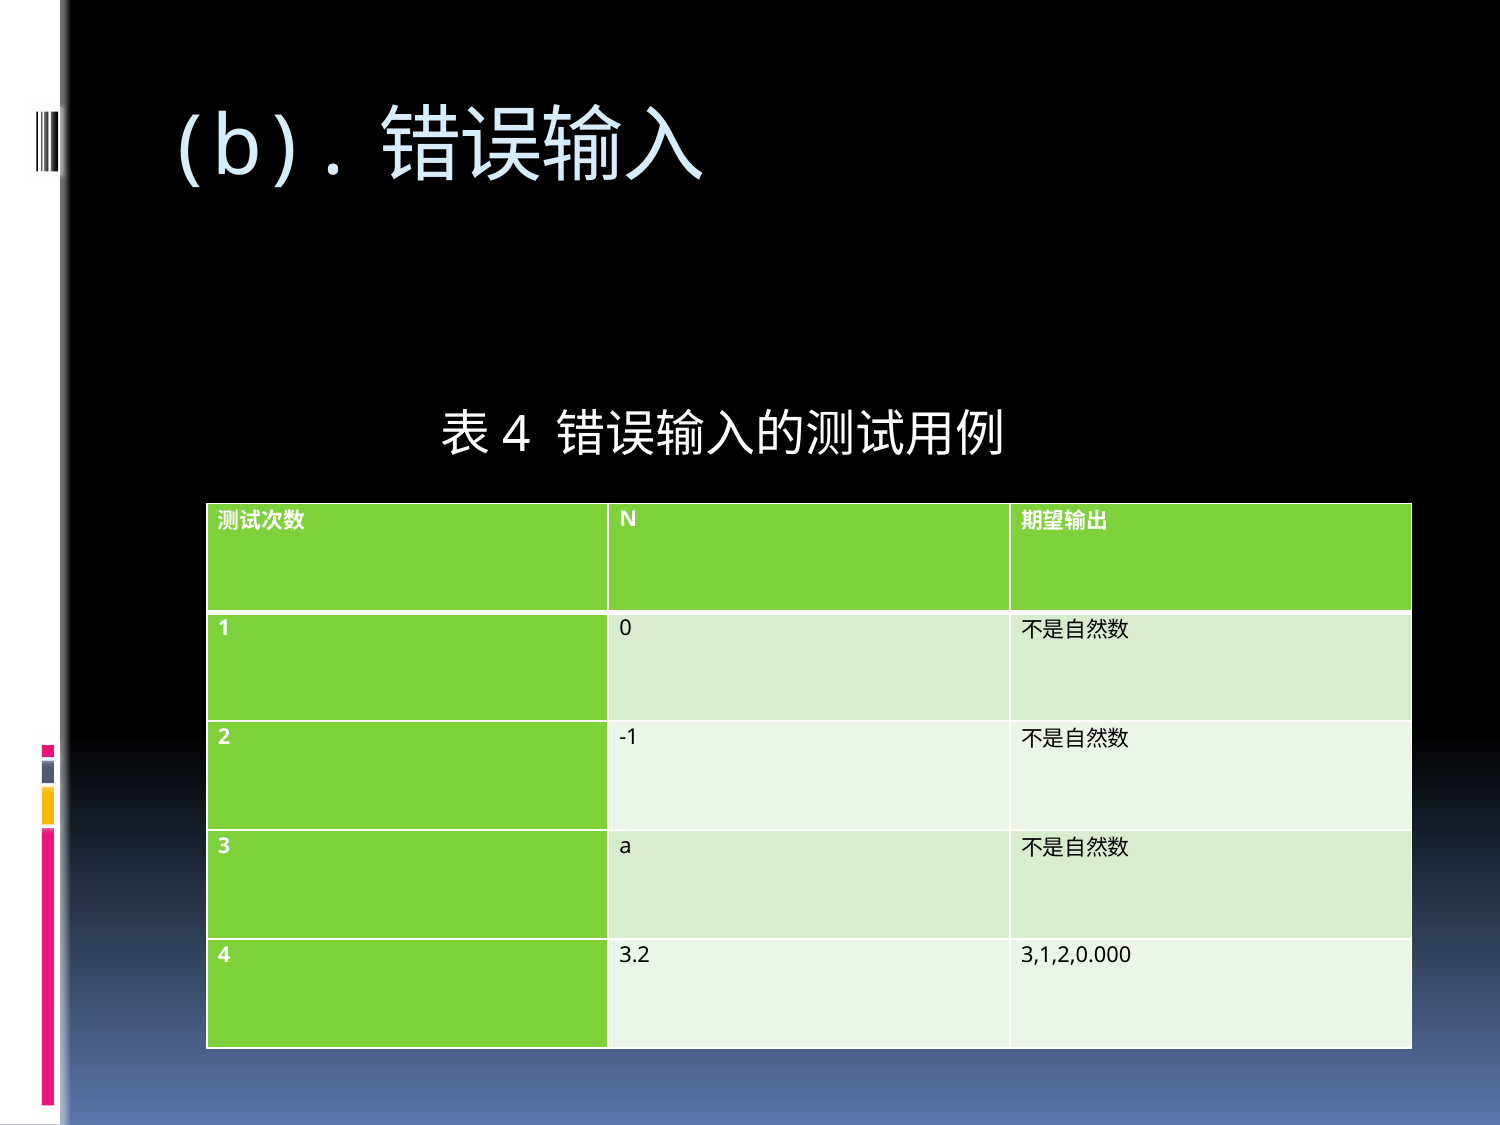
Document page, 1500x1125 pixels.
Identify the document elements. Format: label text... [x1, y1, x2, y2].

table_cell 3,1,2,0.000 [1011, 940, 1411, 1047]
table_cell -1 [609, 722, 1009, 829]
table_cell a [609, 831, 1009, 938]
table_header 测试次数 [208, 504, 607, 610]
table_cell 3.2 [609, 940, 1009, 1047]
table_cell 不是自然数 [1011, 831, 1411, 938]
table_cell 0 [609, 615, 1009, 720]
table_cell 不是自然数 [1011, 615, 1411, 720]
table_cell 不是自然数 [1011, 722, 1411, 829]
table_cell 2 [208, 722, 607, 829]
title (b).错误输入 [150, 83, 1425, 234]
table_cell 1 [208, 615, 607, 720]
table_cell 4 [208, 940, 607, 1047]
table_cell 3 [208, 831, 607, 938]
table_header N [609, 504, 1009, 610]
table_header 期望输出 [1011, 504, 1411, 610]
text_box 表4 错误输入的测试用例 [425, 393, 1021, 469]
